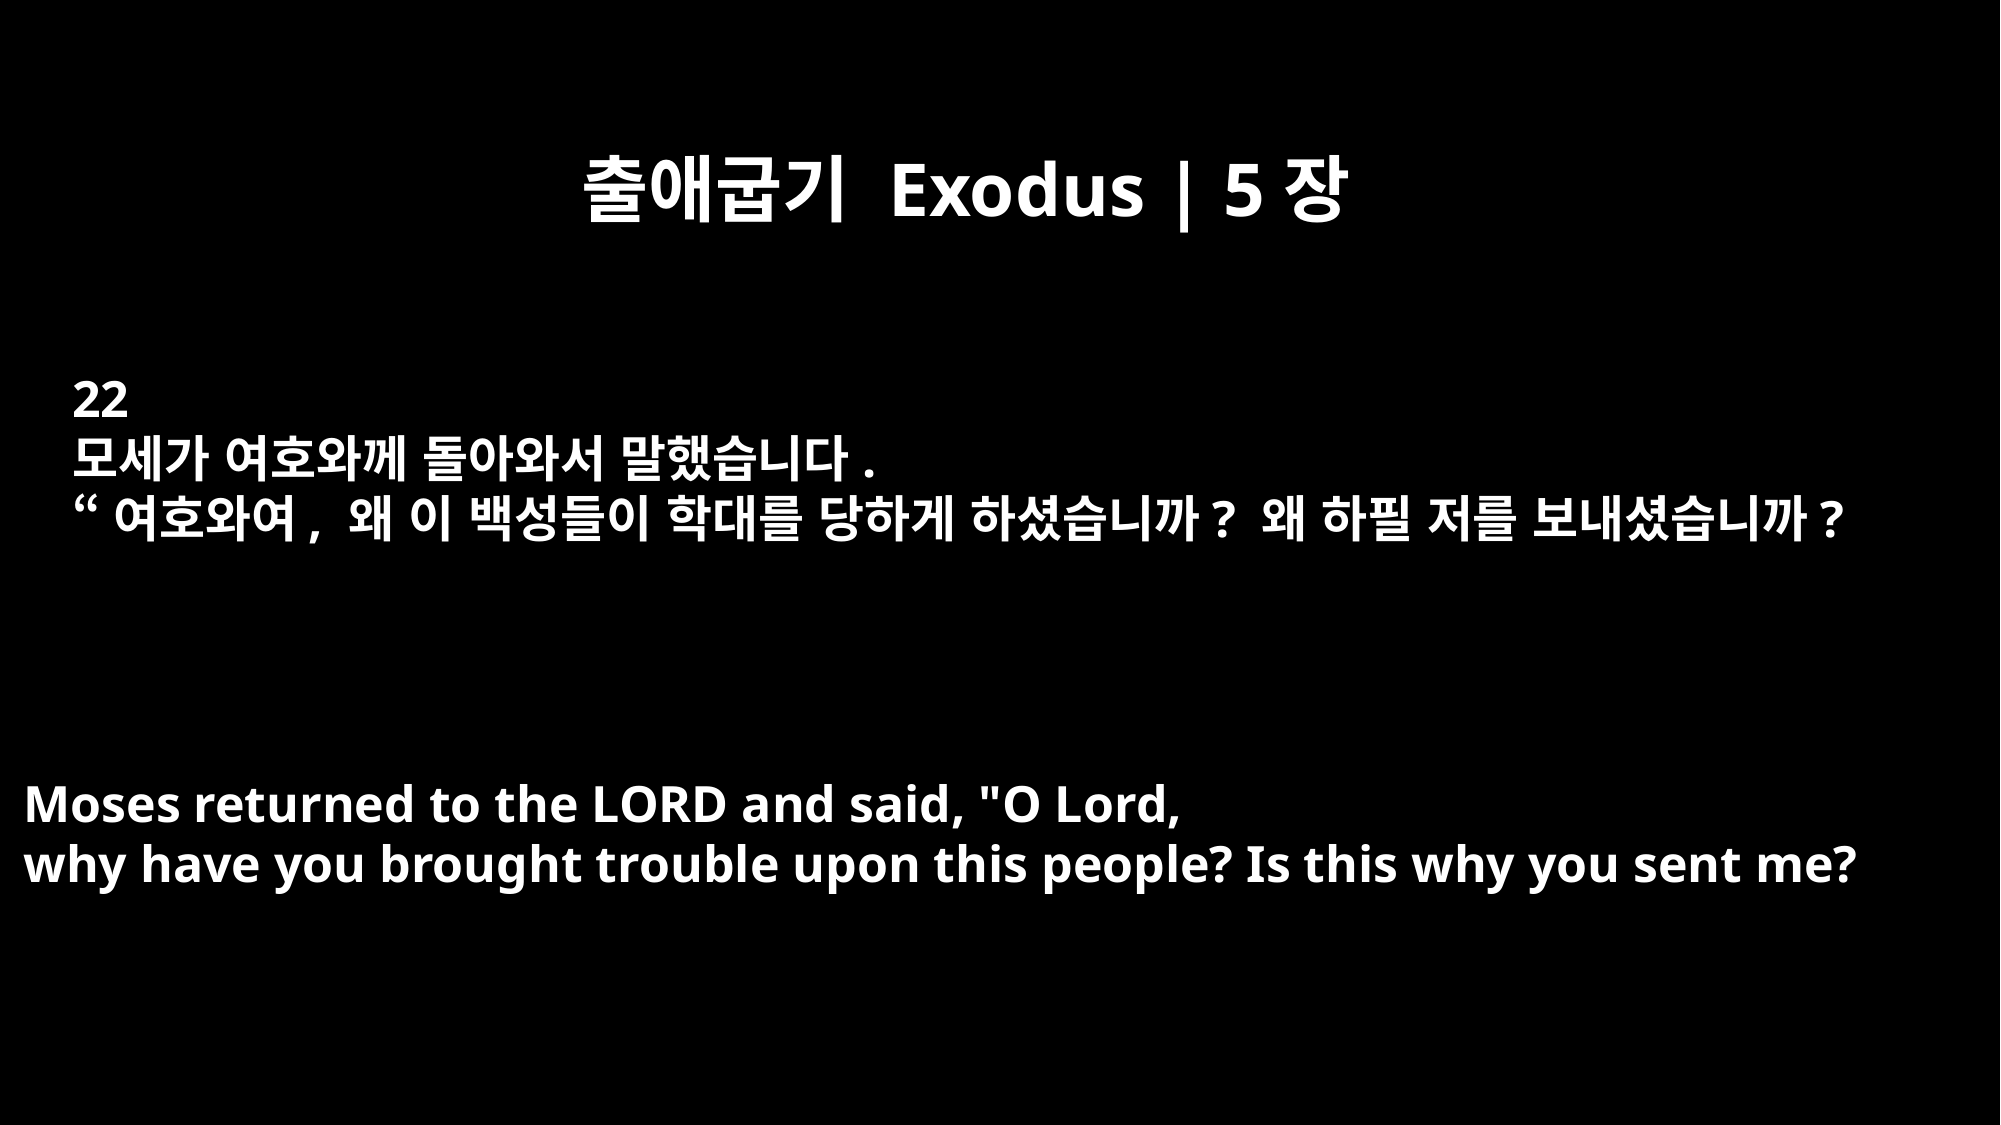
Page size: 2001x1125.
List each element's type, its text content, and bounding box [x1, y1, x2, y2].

text_box Moses returned to the LORD and said, "O Lord, why have you brought trouble upon this people? Is this why you sent me? [8, 764, 1874, 900]
text_box 출애굽기 Exodus | 5장 [566, 136, 1366, 239]
text_box 22 모세가 여호와께 돌아와서 말했습니다. “여호와여, 왜 이 백성들이 학대를 당하게 하셨습니까? 왜 하필 저를 보내셨습니까? [57, 359, 1860, 555]
